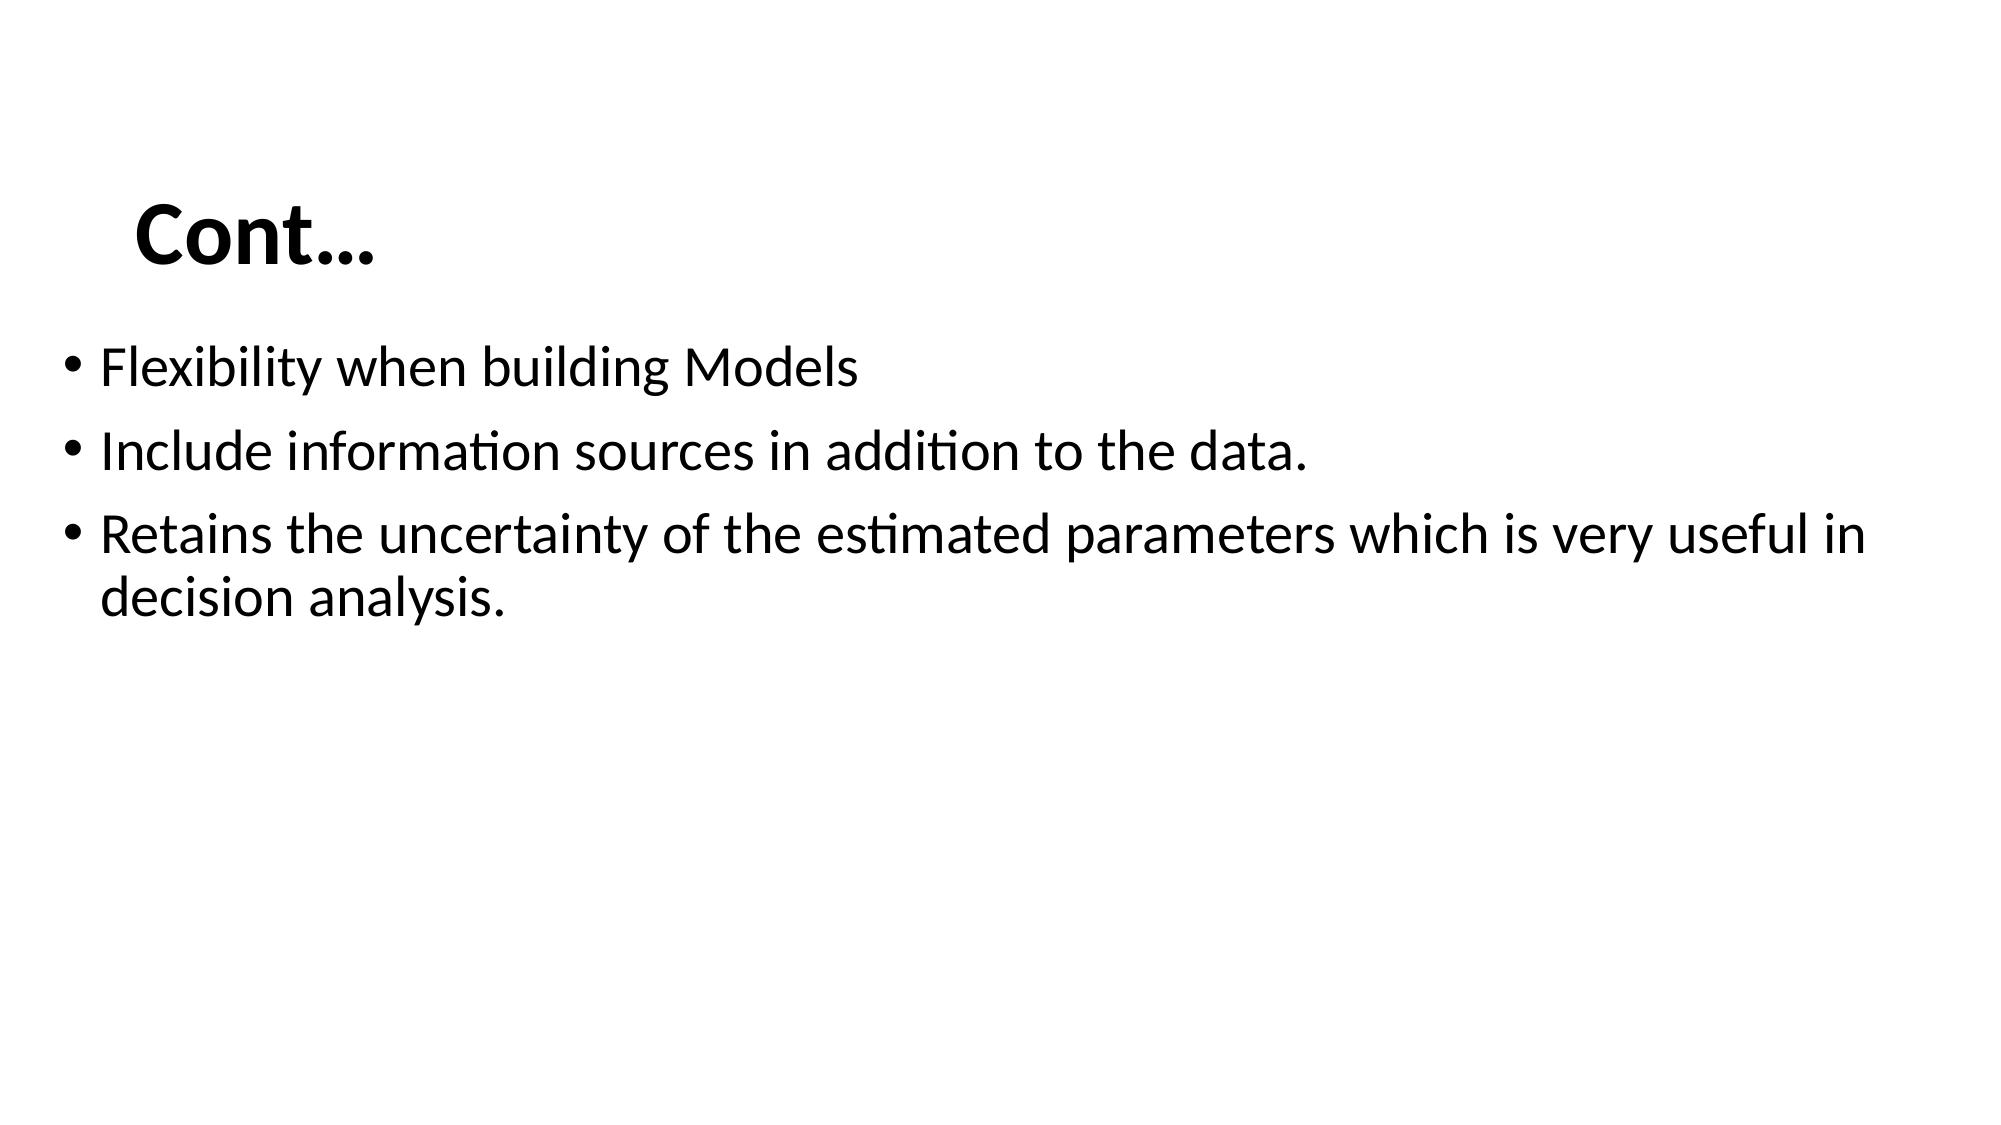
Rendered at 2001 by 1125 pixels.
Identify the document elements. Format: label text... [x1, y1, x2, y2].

text_box Cont… [120, 178, 1984, 297]
list Flexibility when building Models Include information sources in addition to the data. Retains the uncertainty of the estimated parameters which is very useful in decision analysis. [47, 237, 1911, 1059]
